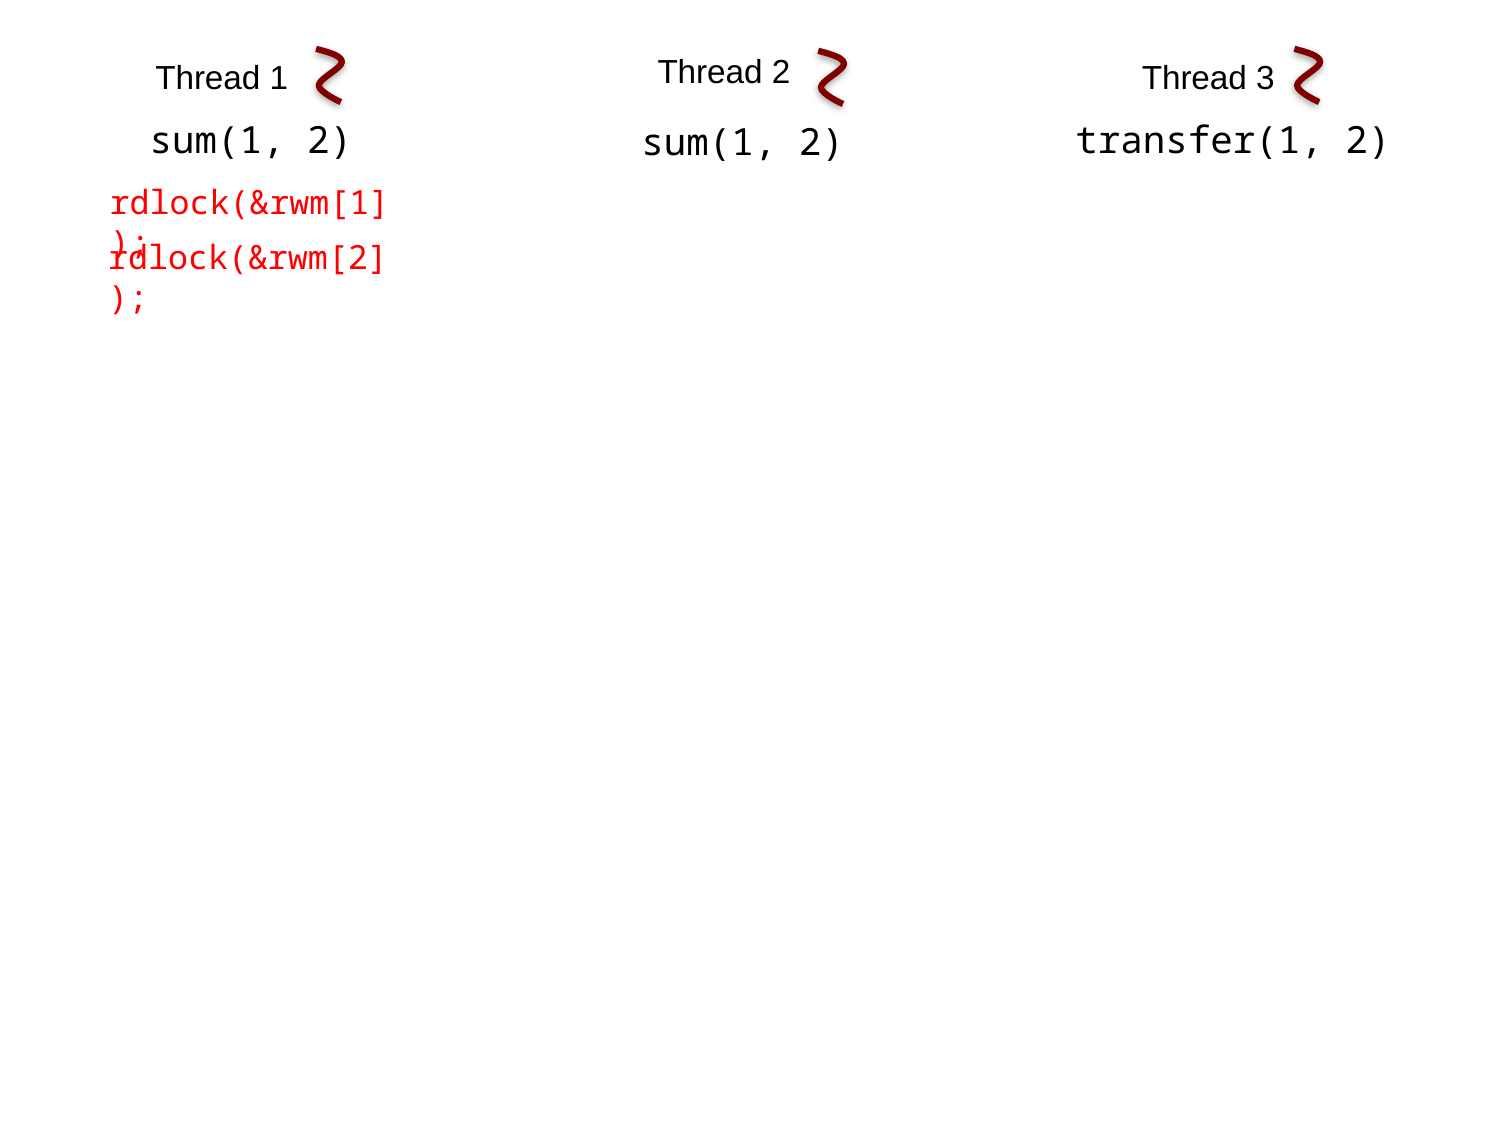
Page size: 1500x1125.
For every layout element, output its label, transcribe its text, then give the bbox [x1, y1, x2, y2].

text_box [315, 46, 344, 105]
text_box rdlock(&rwm[2]); [93, 228, 418, 324]
text_box Thread 1 [140, 48, 304, 104]
text_box rdlock(&rwm[1]); [94, 173, 419, 269]
text_box [1293, 46, 1323, 105]
text_box [817, 48, 847, 106]
text_box sum(1, 2) [626, 110, 859, 171]
text_box Thread 2 [642, 42, 806, 98]
text_box transfer(1, 2) [1060, 108, 1406, 169]
text_box Thread 3 [1127, 48, 1290, 104]
text_box sum(1, 2) [134, 108, 367, 169]
